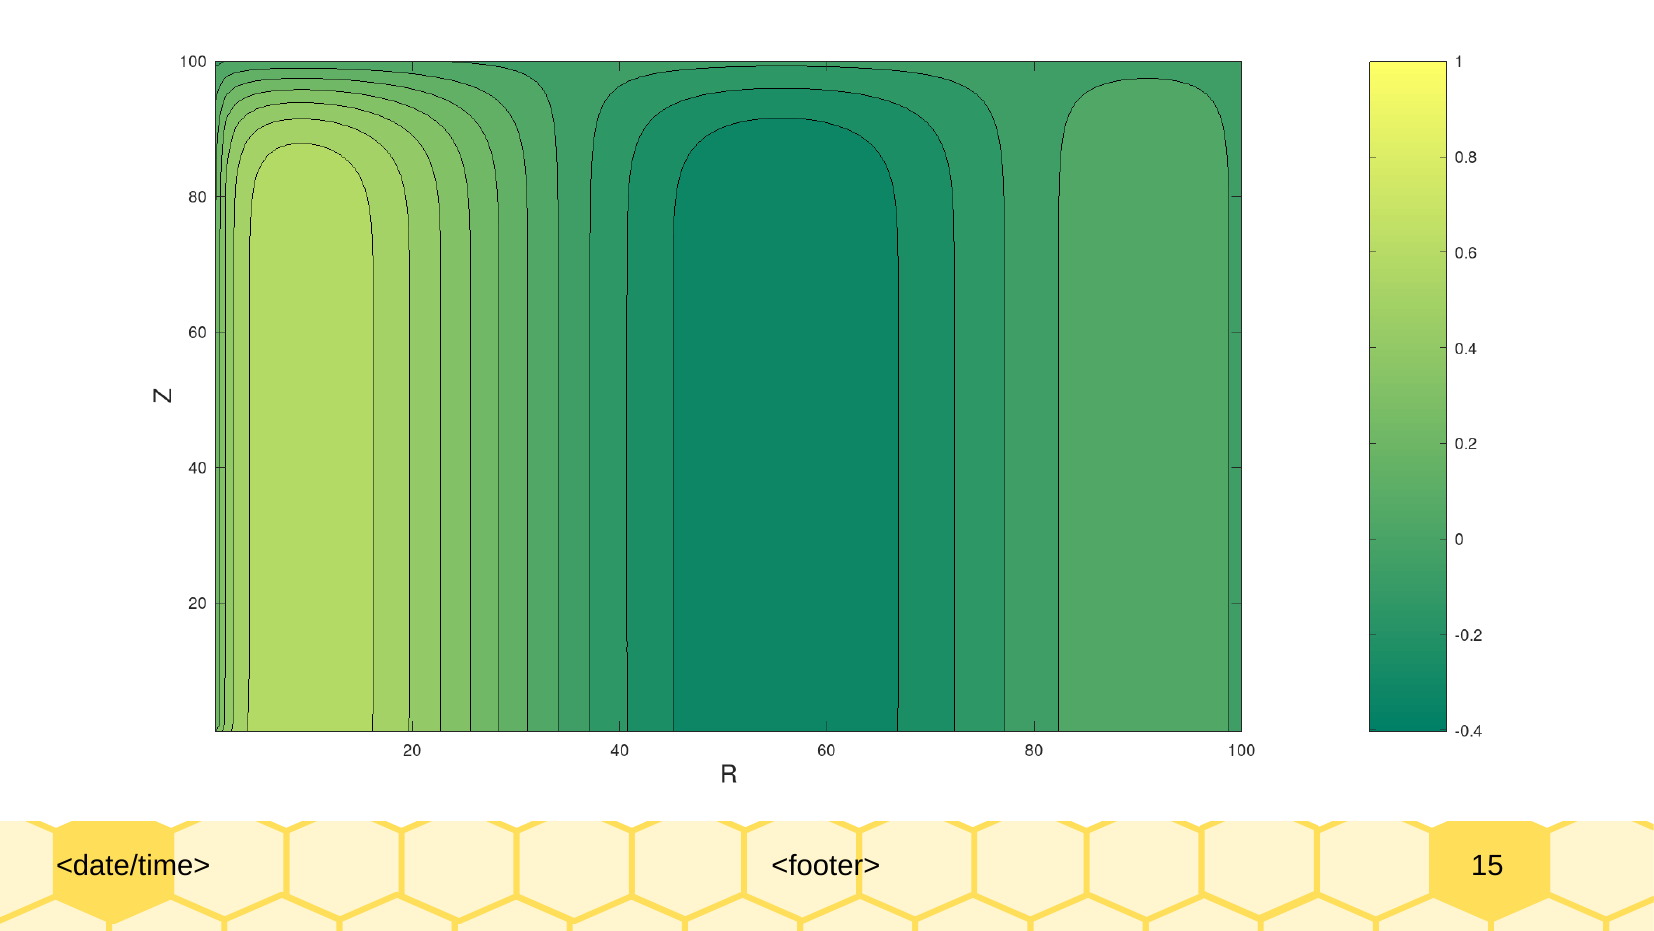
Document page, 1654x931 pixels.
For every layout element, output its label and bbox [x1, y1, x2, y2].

picture [0, 0, 1654, 821]
